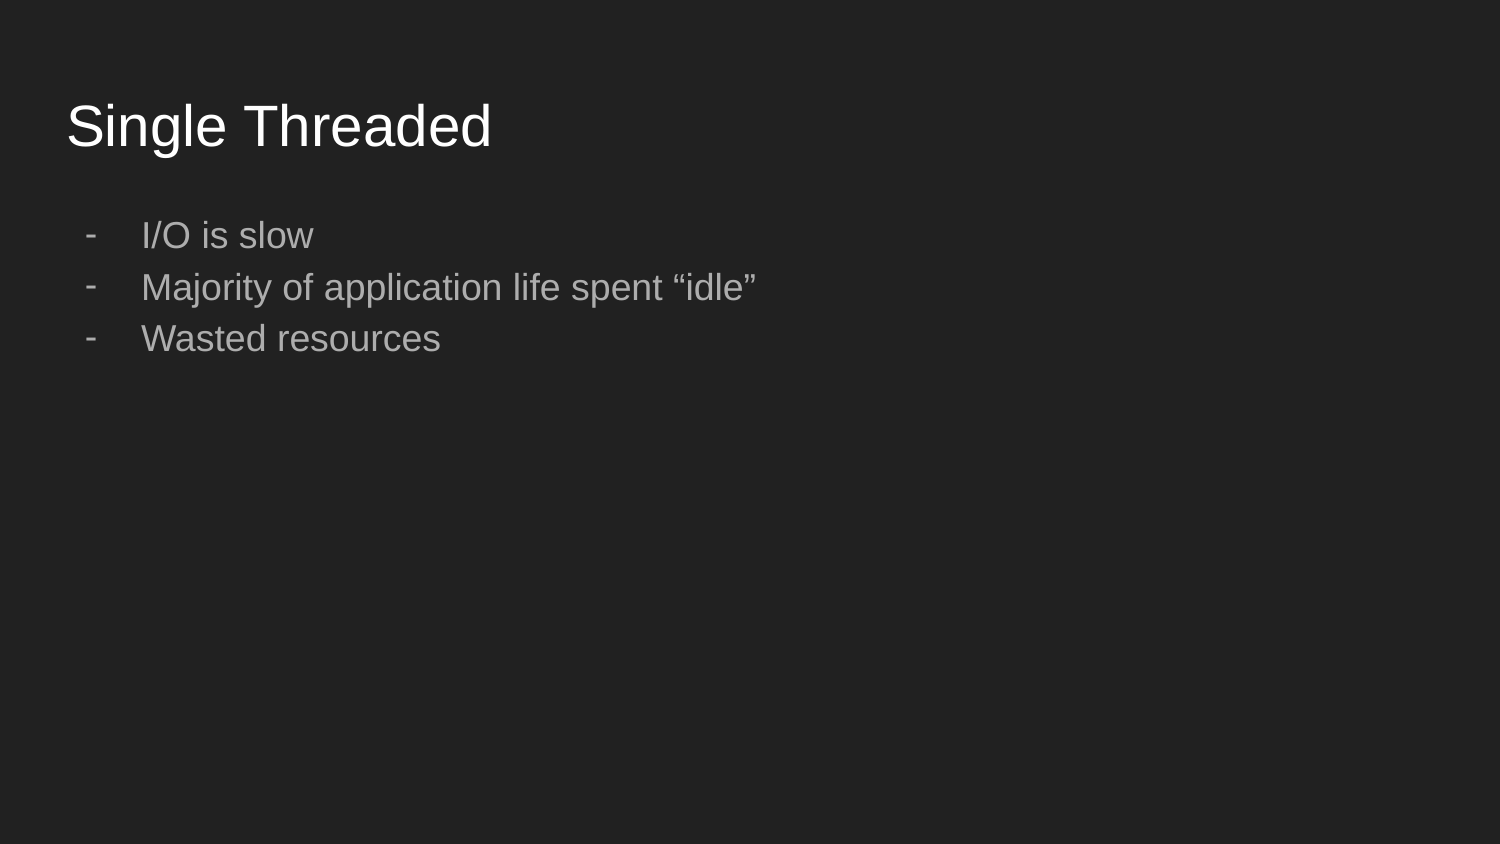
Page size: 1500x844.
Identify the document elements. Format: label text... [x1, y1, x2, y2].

list I/O is slow Majority of application life spent “idle” Wasted resources [51, 189, 1449, 750]
title Single Threaded [51, 72, 1449, 167]
